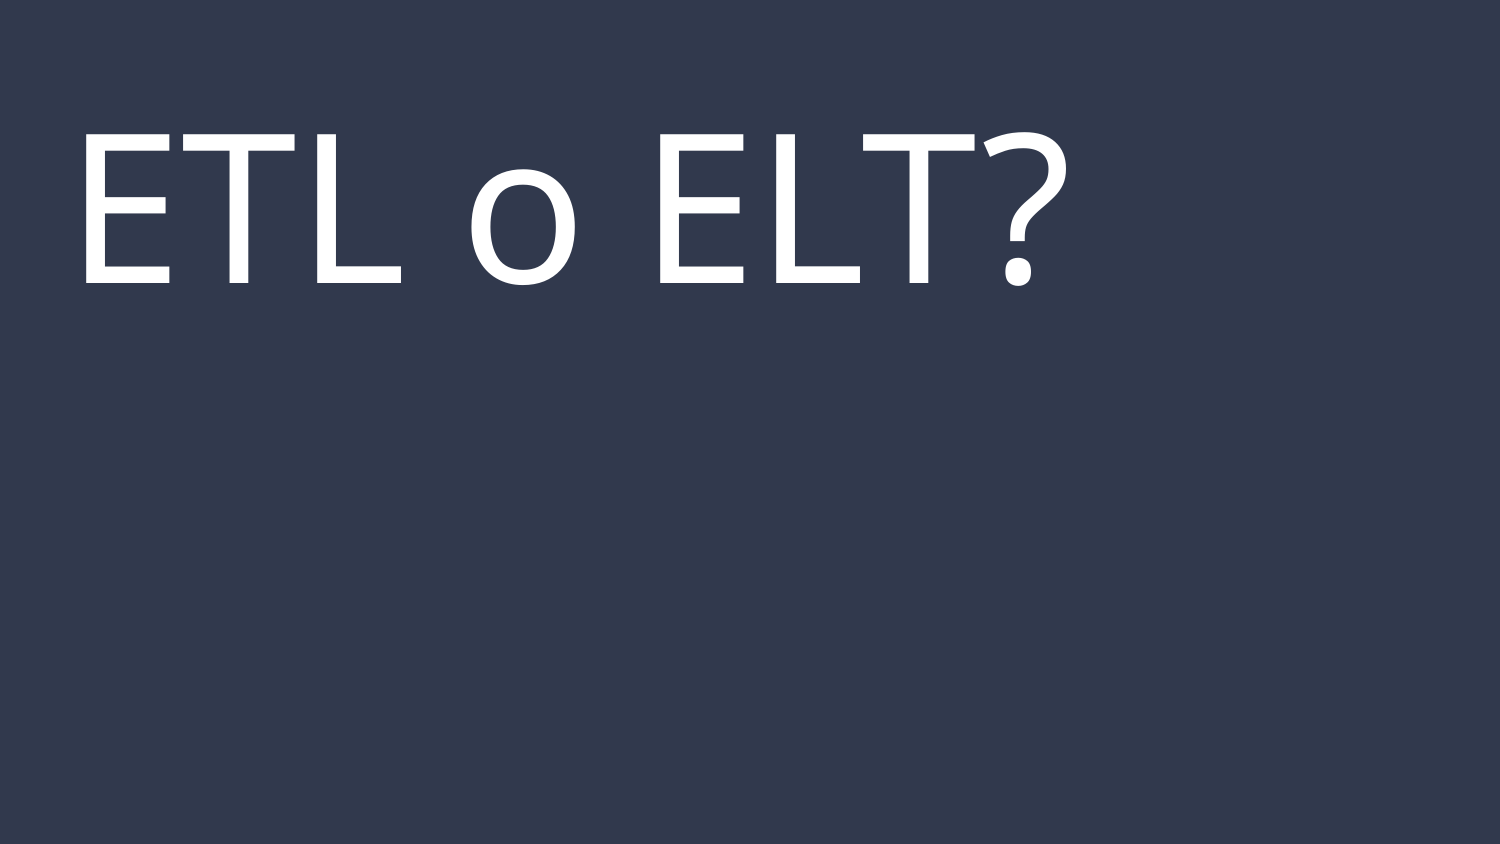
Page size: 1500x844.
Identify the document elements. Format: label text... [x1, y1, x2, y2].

title ETL o ELT? [51, 136, 1380, 341]
